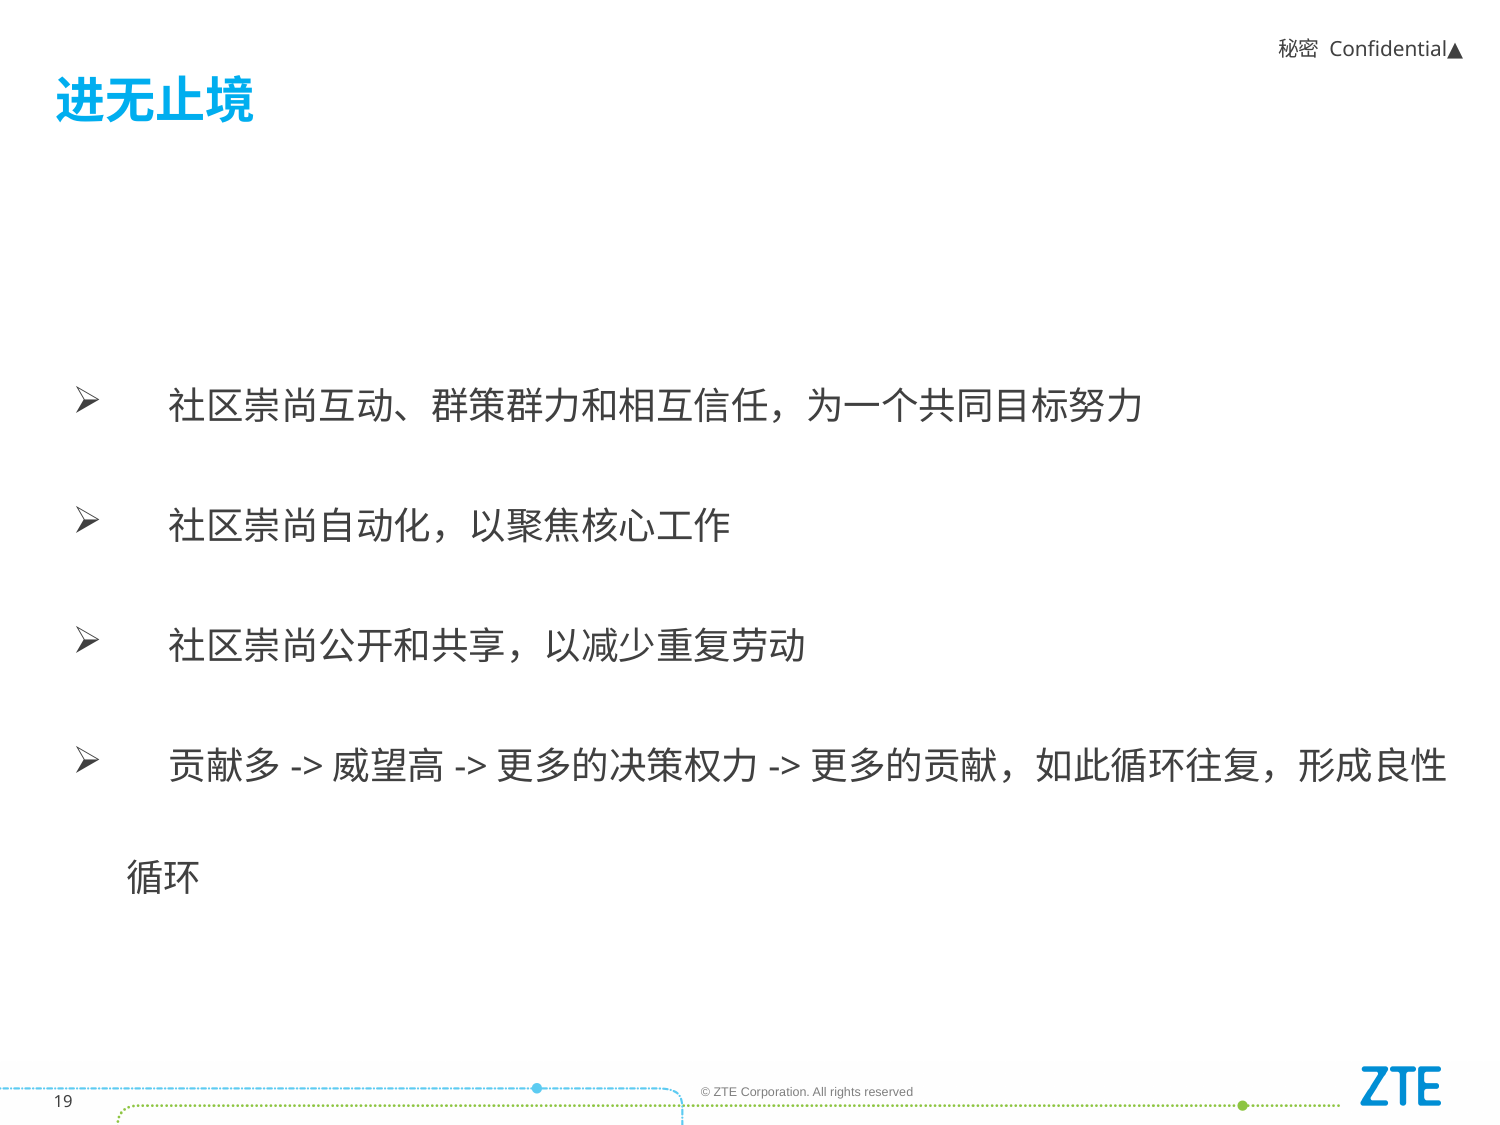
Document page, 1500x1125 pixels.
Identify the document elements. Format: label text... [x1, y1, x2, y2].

title 进无止境 [54, 68, 1452, 228]
list 社区崇尚互动、群策群力和相互信任，为一个共同目标努力 社区崇尚自动化，以聚焦核心工作 社区崇尚公开和共享，以减少重复劳动 贡献多->威望高->更多的决策权力->更多的贡献，如此循环往复，形成良性循环 [54, 314, 1452, 799]
picture [0, 1061, 1500, 1125]
